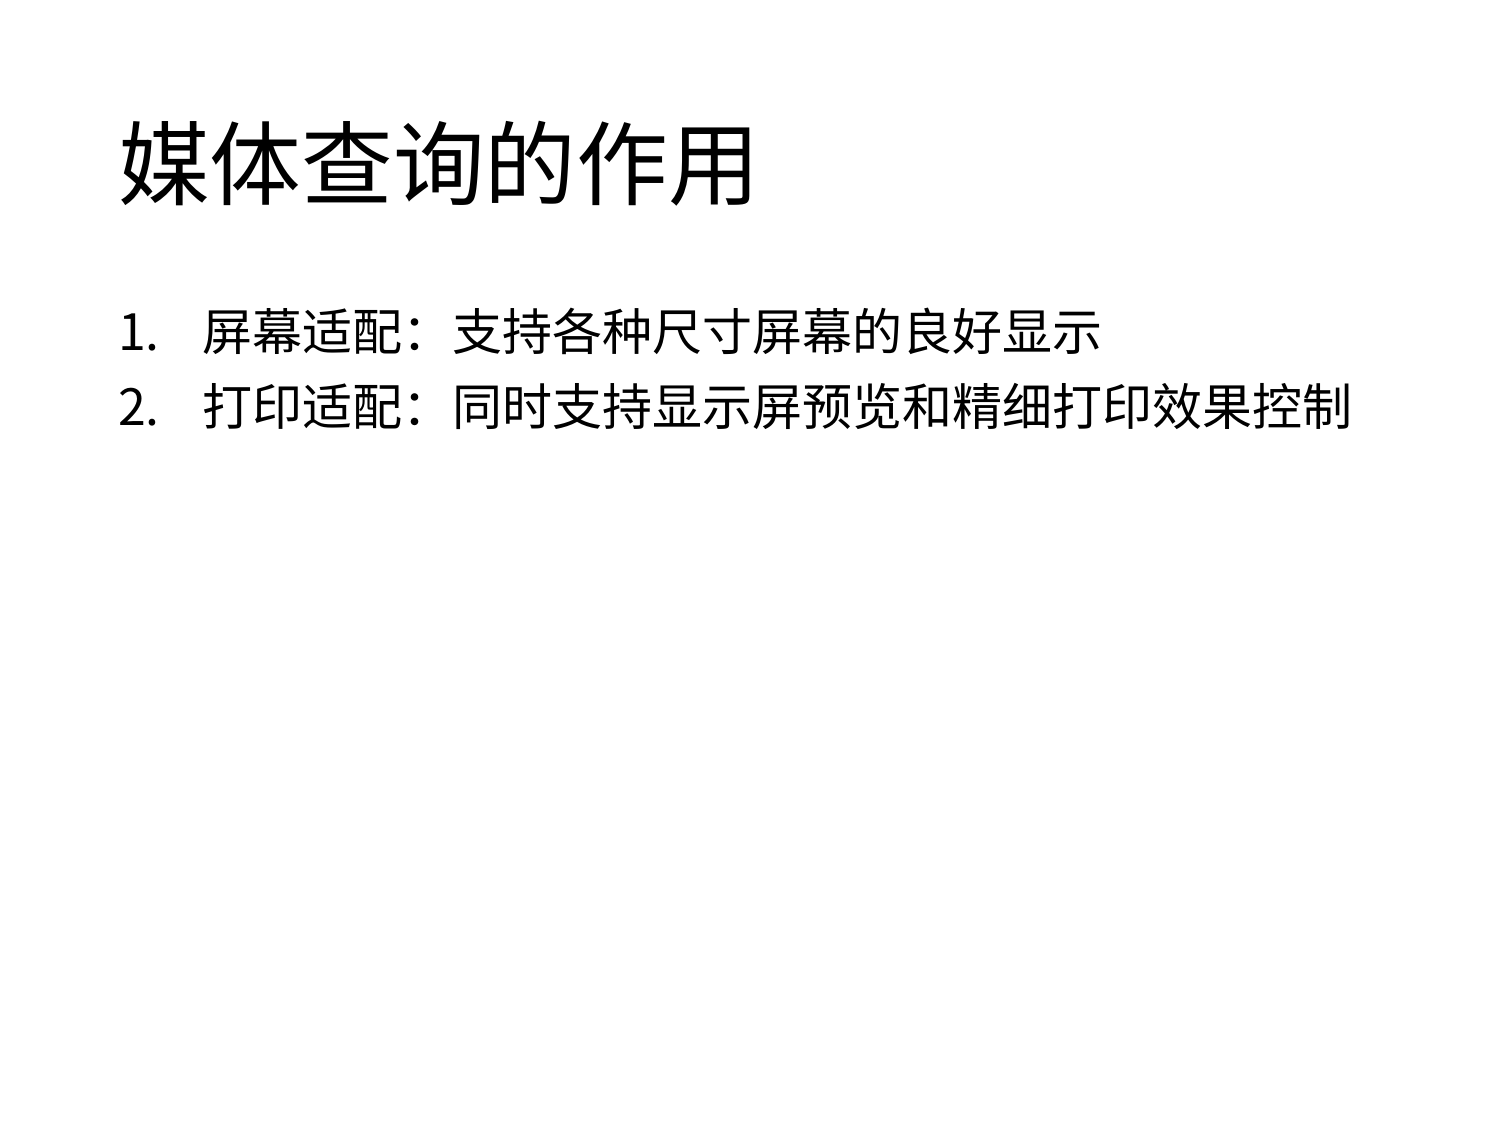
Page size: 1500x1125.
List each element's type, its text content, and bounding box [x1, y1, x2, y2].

list 屏幕适配：支持各种尺寸屏幕的良好显示 打印适配：同时支持显示屏预览和精细打印效果控制 [103, 299, 1397, 1014]
title 媒体查询的作用 [103, 59, 1397, 278]
